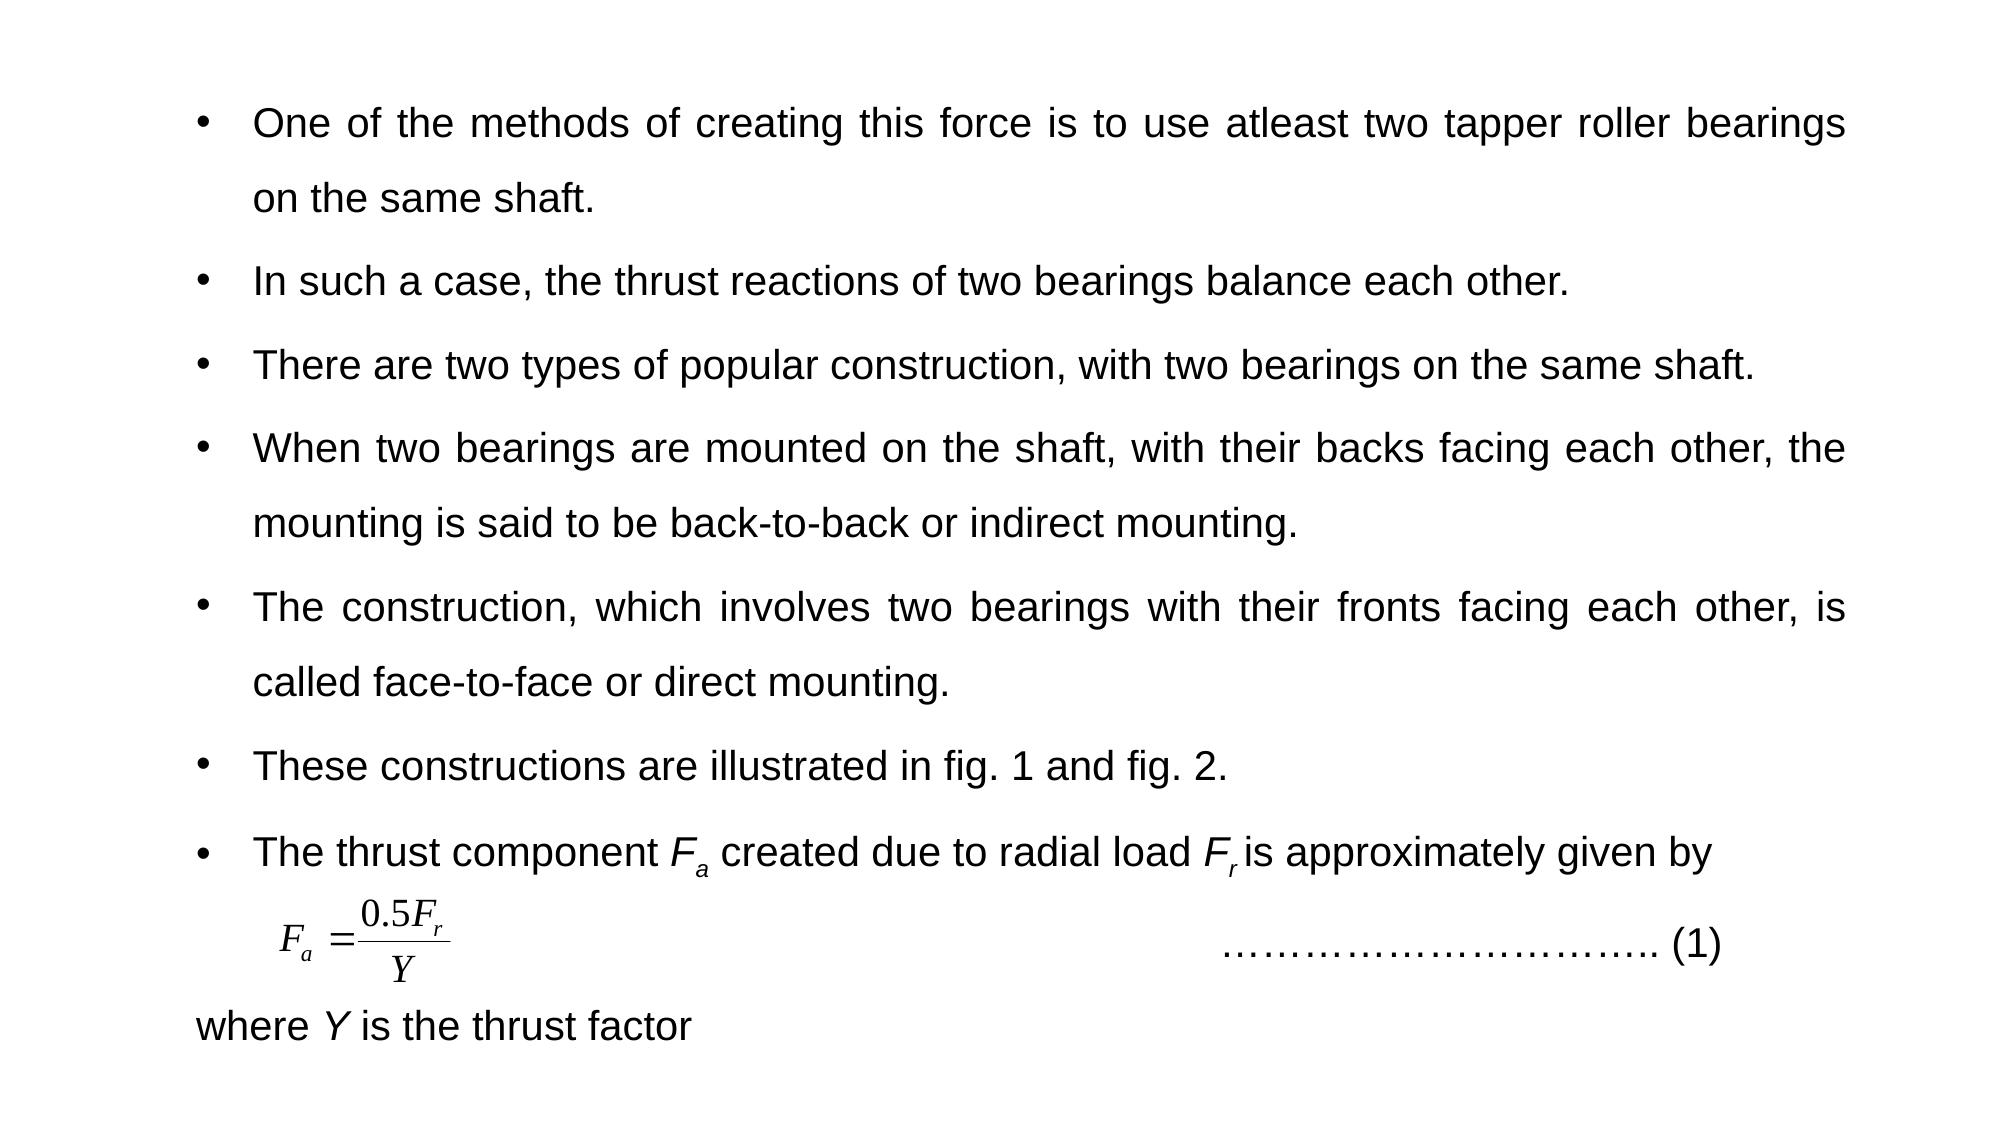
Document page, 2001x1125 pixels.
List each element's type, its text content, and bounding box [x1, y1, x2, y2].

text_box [271, 887, 460, 992]
list One of the methods of creating this force is to use atleast two tapper roller bearings on the same shaft. In such a case, the thrust reactions of two bearings balance each other. There are two types of popular construction, with two bearings on the same shaft. When two bearings are mounted on the shaft, with their backs facing each other, the mounting is said to be back-to-back or indirect mounting. The construction, which involves two bearings with their fronts facing each other, is called face-to-face or direct mounting. These constructions are illustrated in fig. 1 and fig. 2. The thrust component Fa created due to radial load Fr is approximately given by ………………………….. (1) where Y is the thrust factor [181, 63, 1863, 1125]
